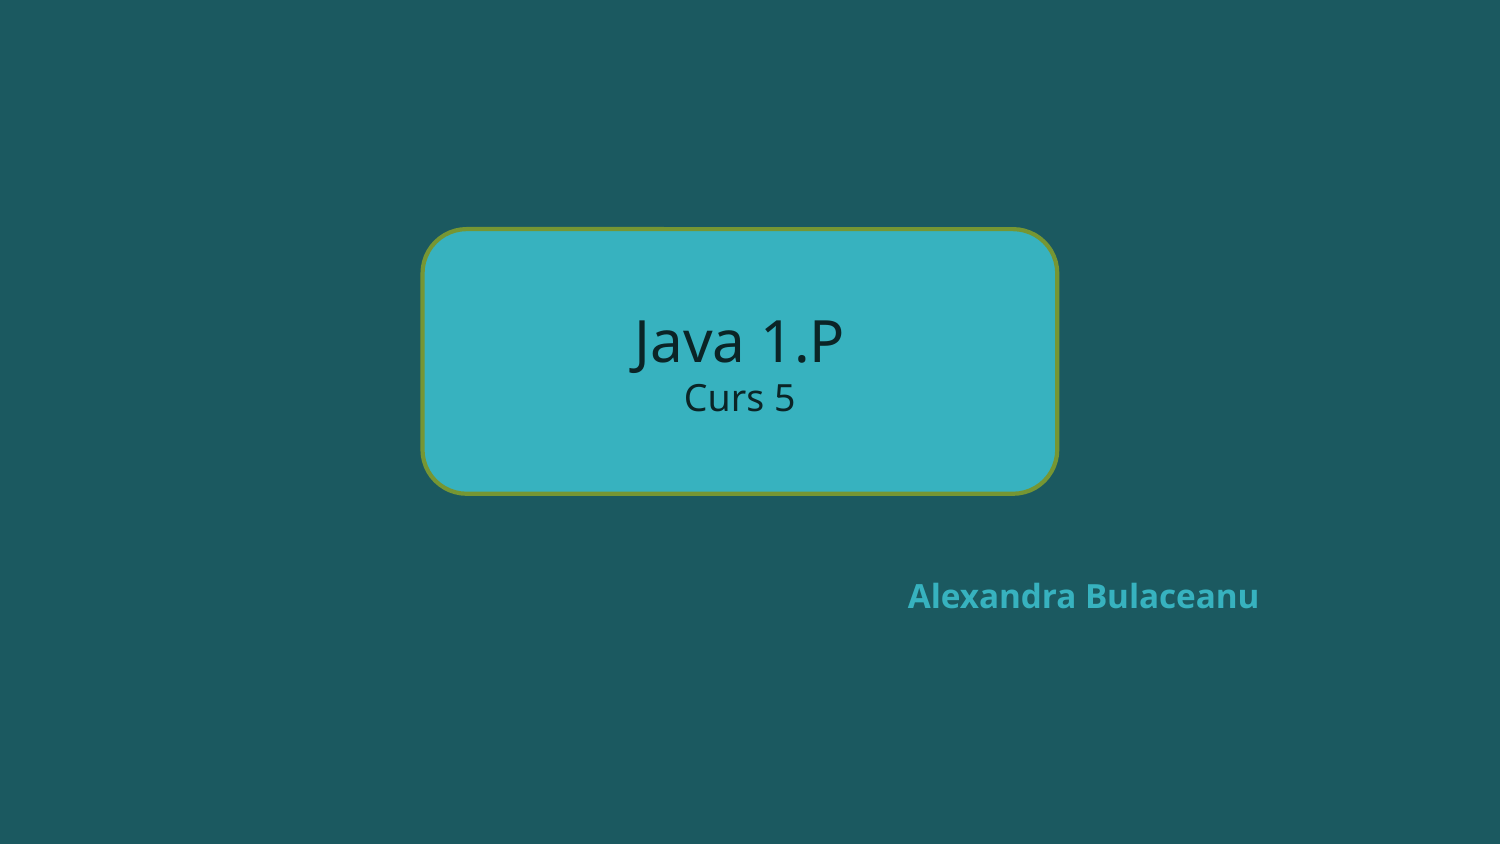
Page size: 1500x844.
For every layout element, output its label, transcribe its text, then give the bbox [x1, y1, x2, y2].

subtitle Alexandra Bulaceanu [221, 560, 1275, 677]
text_box Java 1.P Curs 5 [420, 226, 1060, 496]
title Java 1 A [221, 131, 1278, 494]
